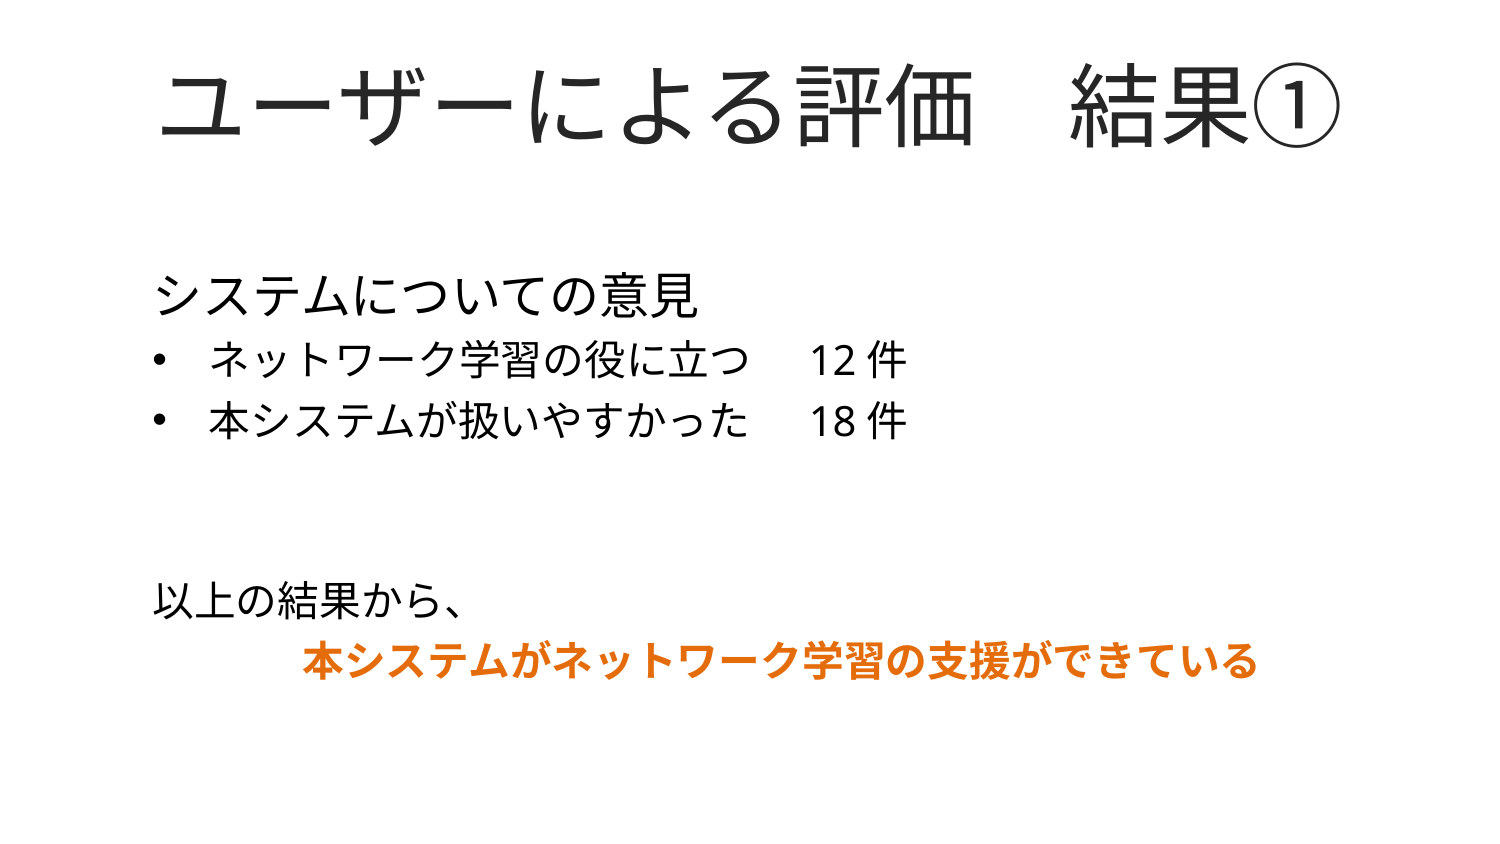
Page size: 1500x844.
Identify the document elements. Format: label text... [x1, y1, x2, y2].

list システムについての意見 ネットワーク学習の役に立つ 12件 本システムが扱いやすかった 18件 以上の結果から、 本システムがネットワーク学習の支援ができている [112, 244, 1341, 777]
title ユーザーによる評価 結果① [75, 33, 1425, 175]
